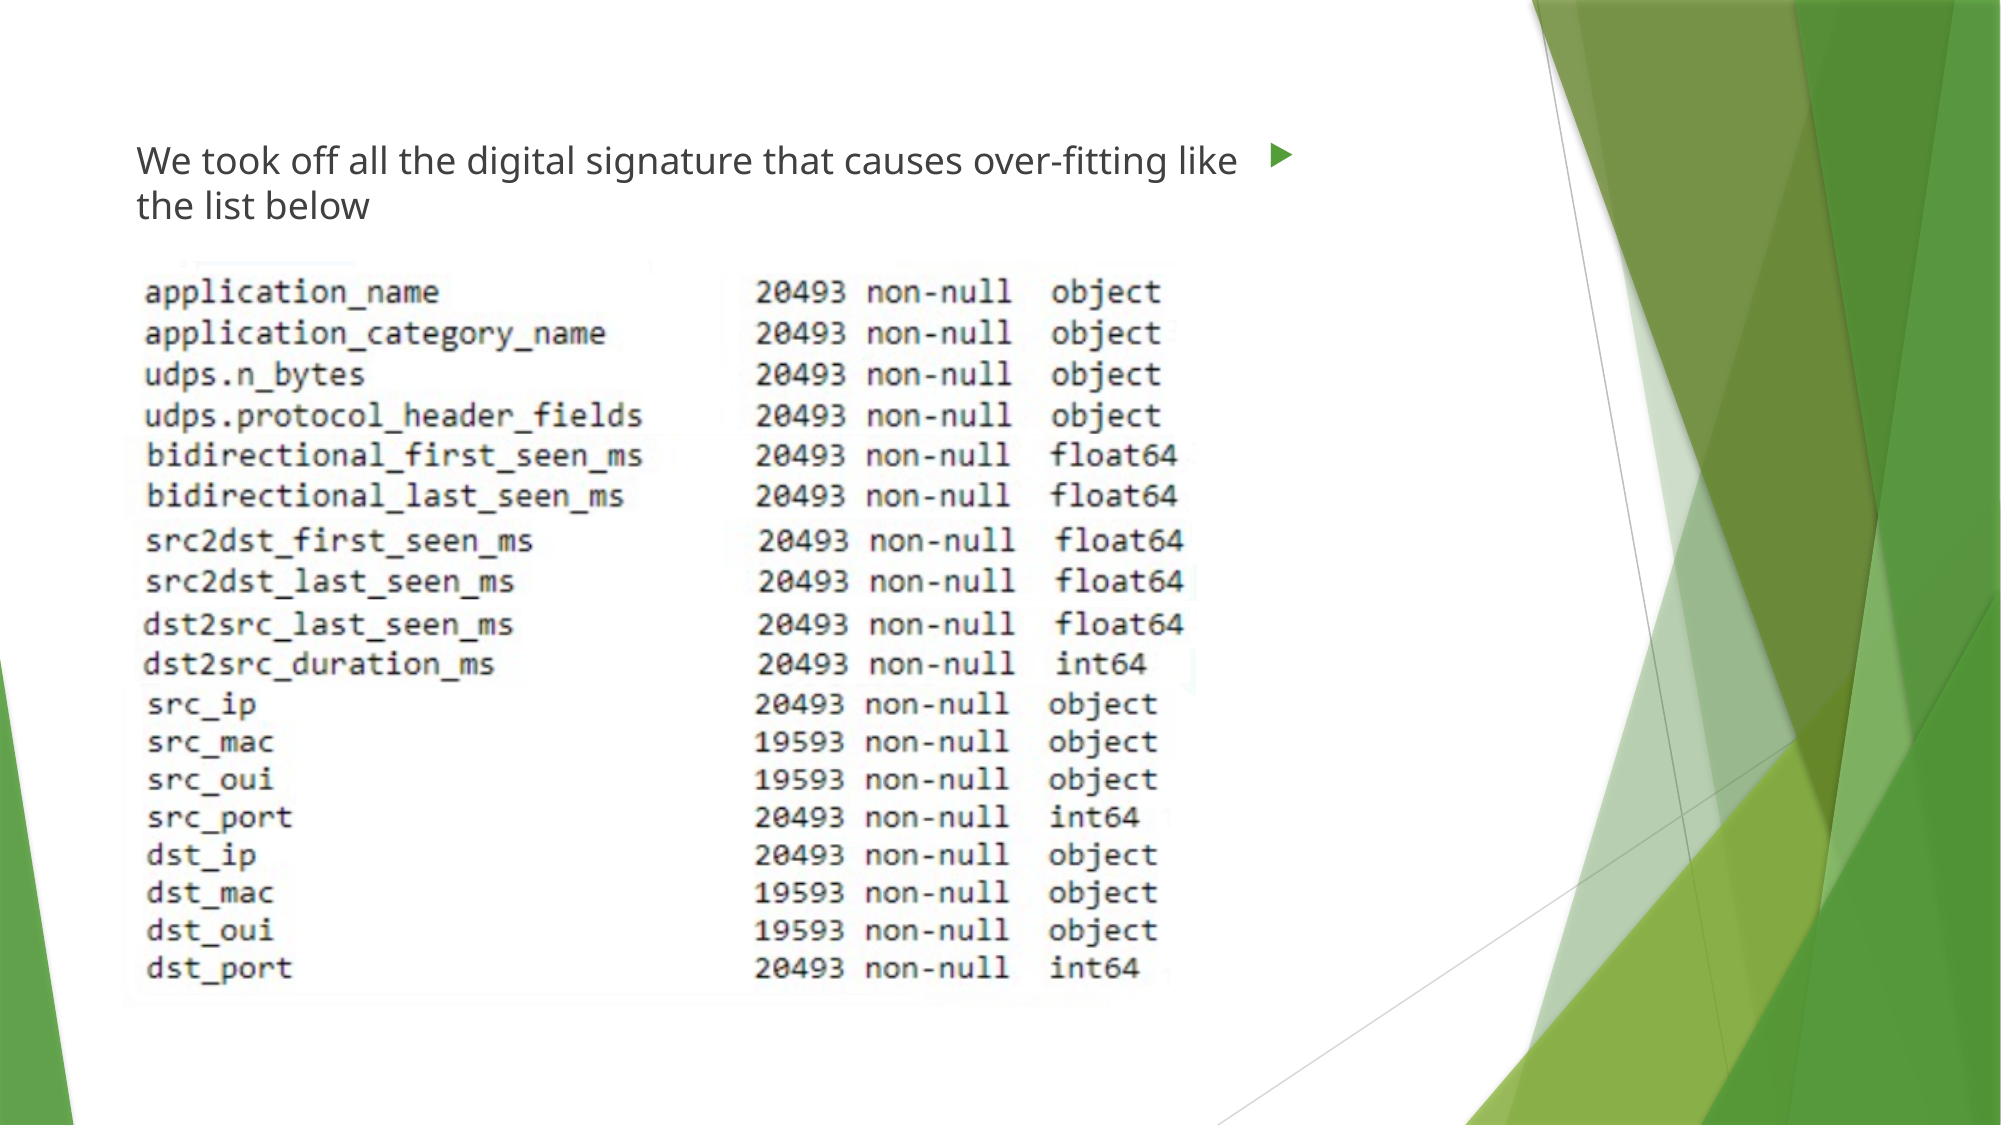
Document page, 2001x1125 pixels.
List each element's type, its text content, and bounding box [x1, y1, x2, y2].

list We took off all the digital signature that causes over-fitting like the list below [121, 129, 1340, 239]
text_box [120, 261, 1197, 1030]
